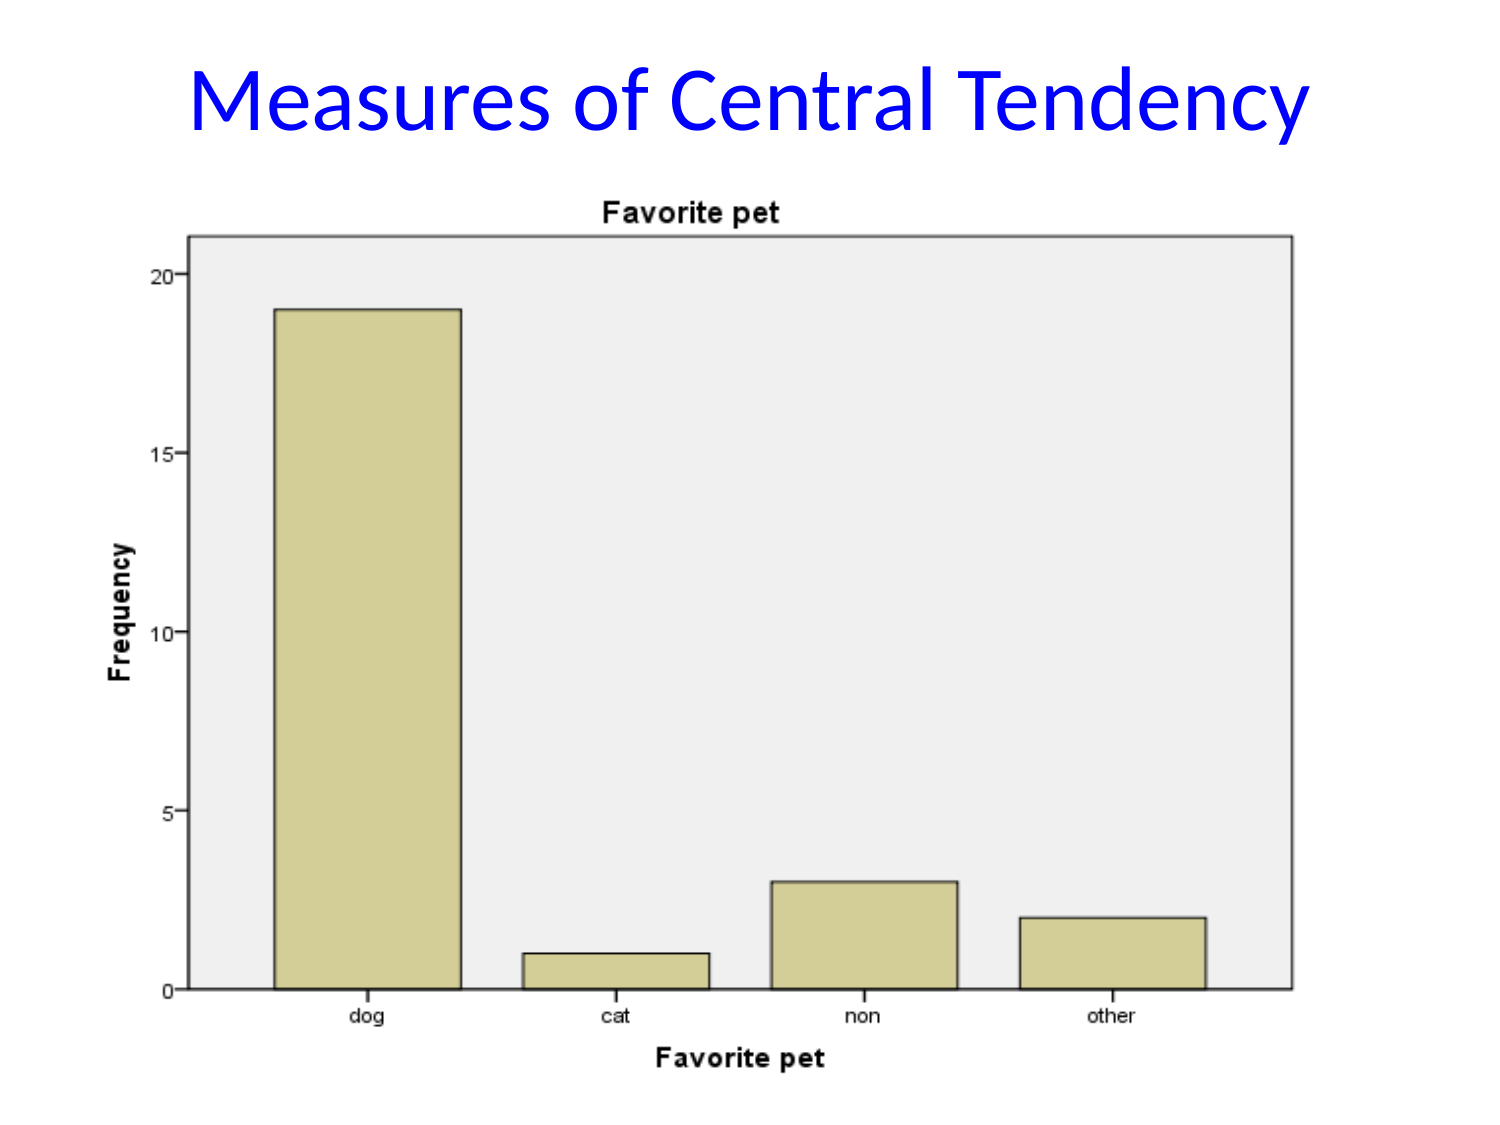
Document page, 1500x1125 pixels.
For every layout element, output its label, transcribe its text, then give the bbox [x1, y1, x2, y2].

picture [70, 168, 1309, 1101]
title Measures of Central Tendency [75, 0, 1425, 188]
